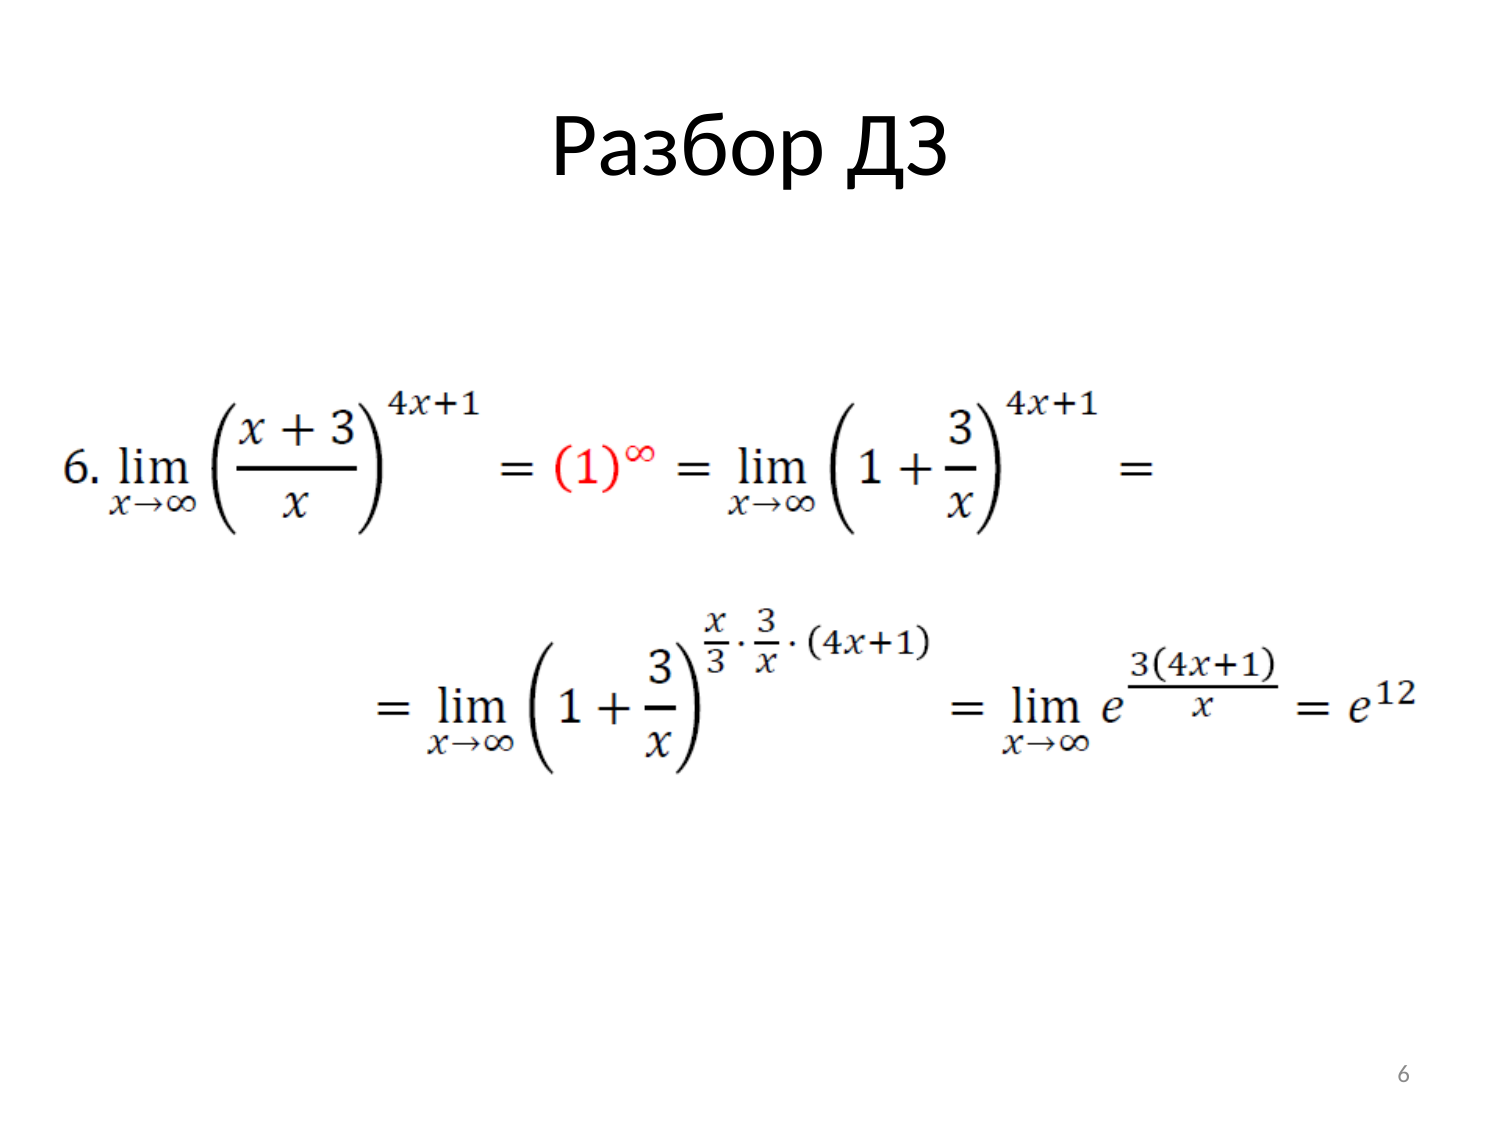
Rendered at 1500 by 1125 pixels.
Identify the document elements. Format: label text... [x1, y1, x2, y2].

title Разбор ДЗ [75, 45, 1425, 233]
slide_number 6 [1074, 1042, 1425, 1103]
picture [35, 356, 1477, 917]
